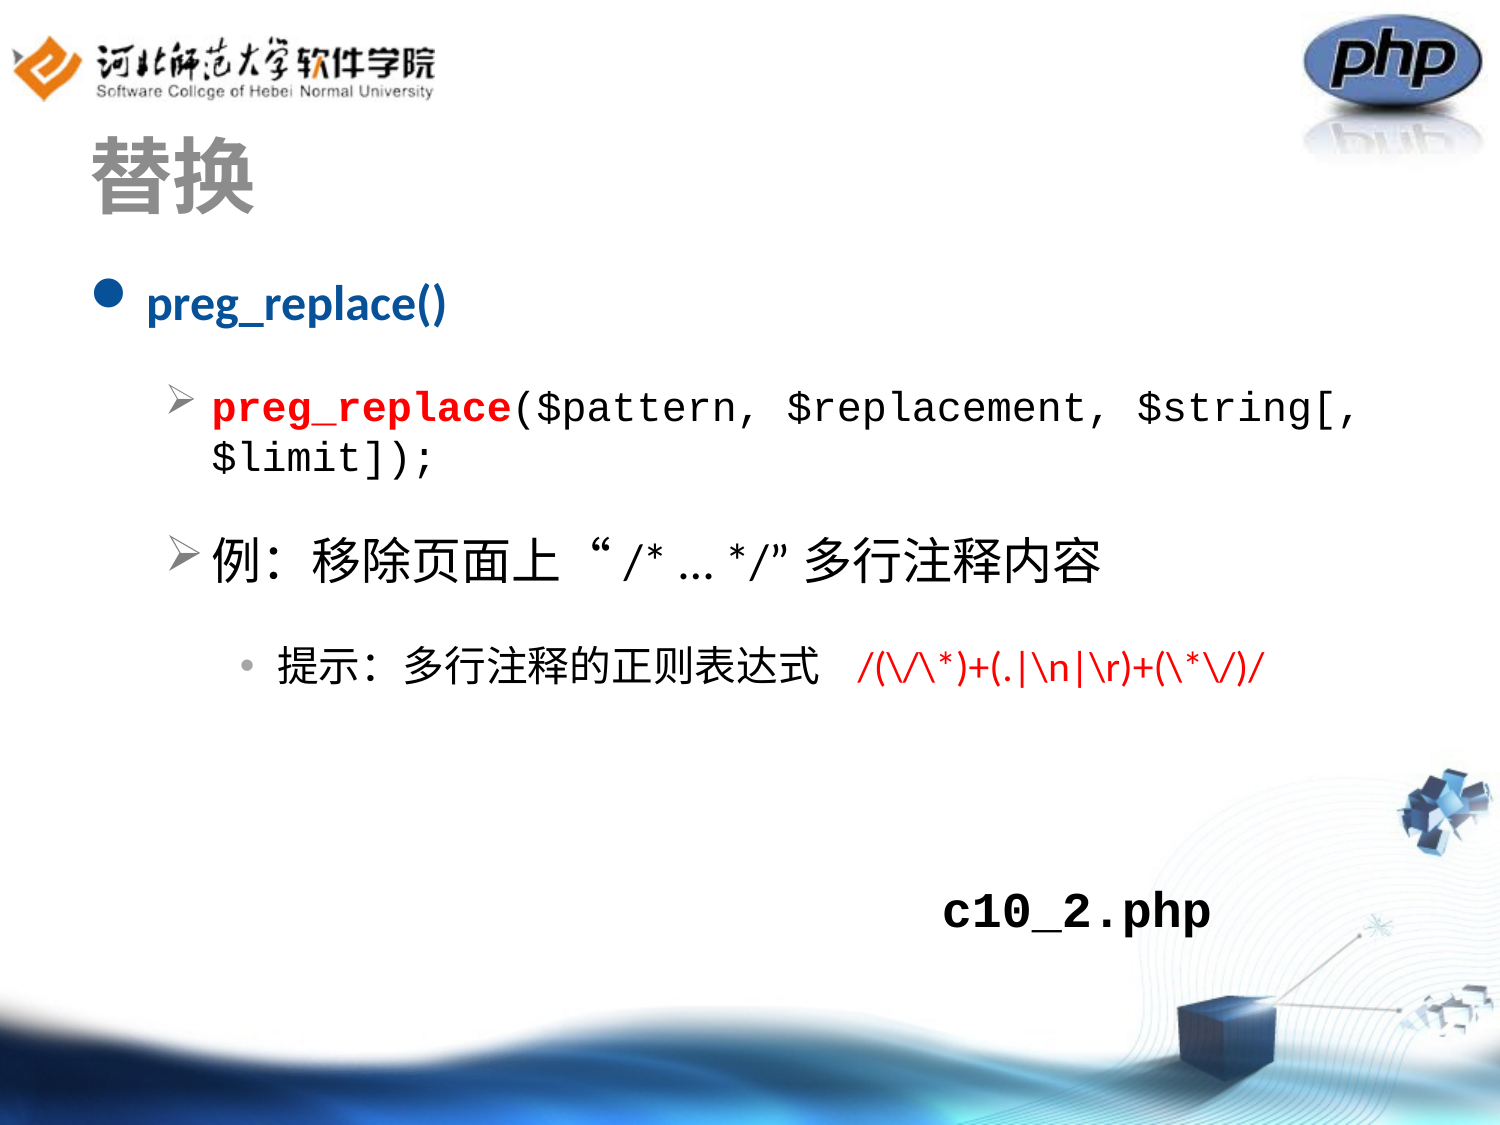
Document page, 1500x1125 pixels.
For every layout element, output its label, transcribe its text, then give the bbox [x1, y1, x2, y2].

list preg_replace() preg_replace($pattern, $replacement, $string[, $limit]); 例：移除页面上“/* … */”多行注释内容 提示：多行注释的正则表达式 /(\/\*)+(.|\n|\r)+(\*\/)/ [75, 262, 1425, 1005]
picture [0, 0, 1500, 1125]
text_box c10_2.php [927, 869, 1353, 945]
title 替换 [75, 117, 1425, 233]
